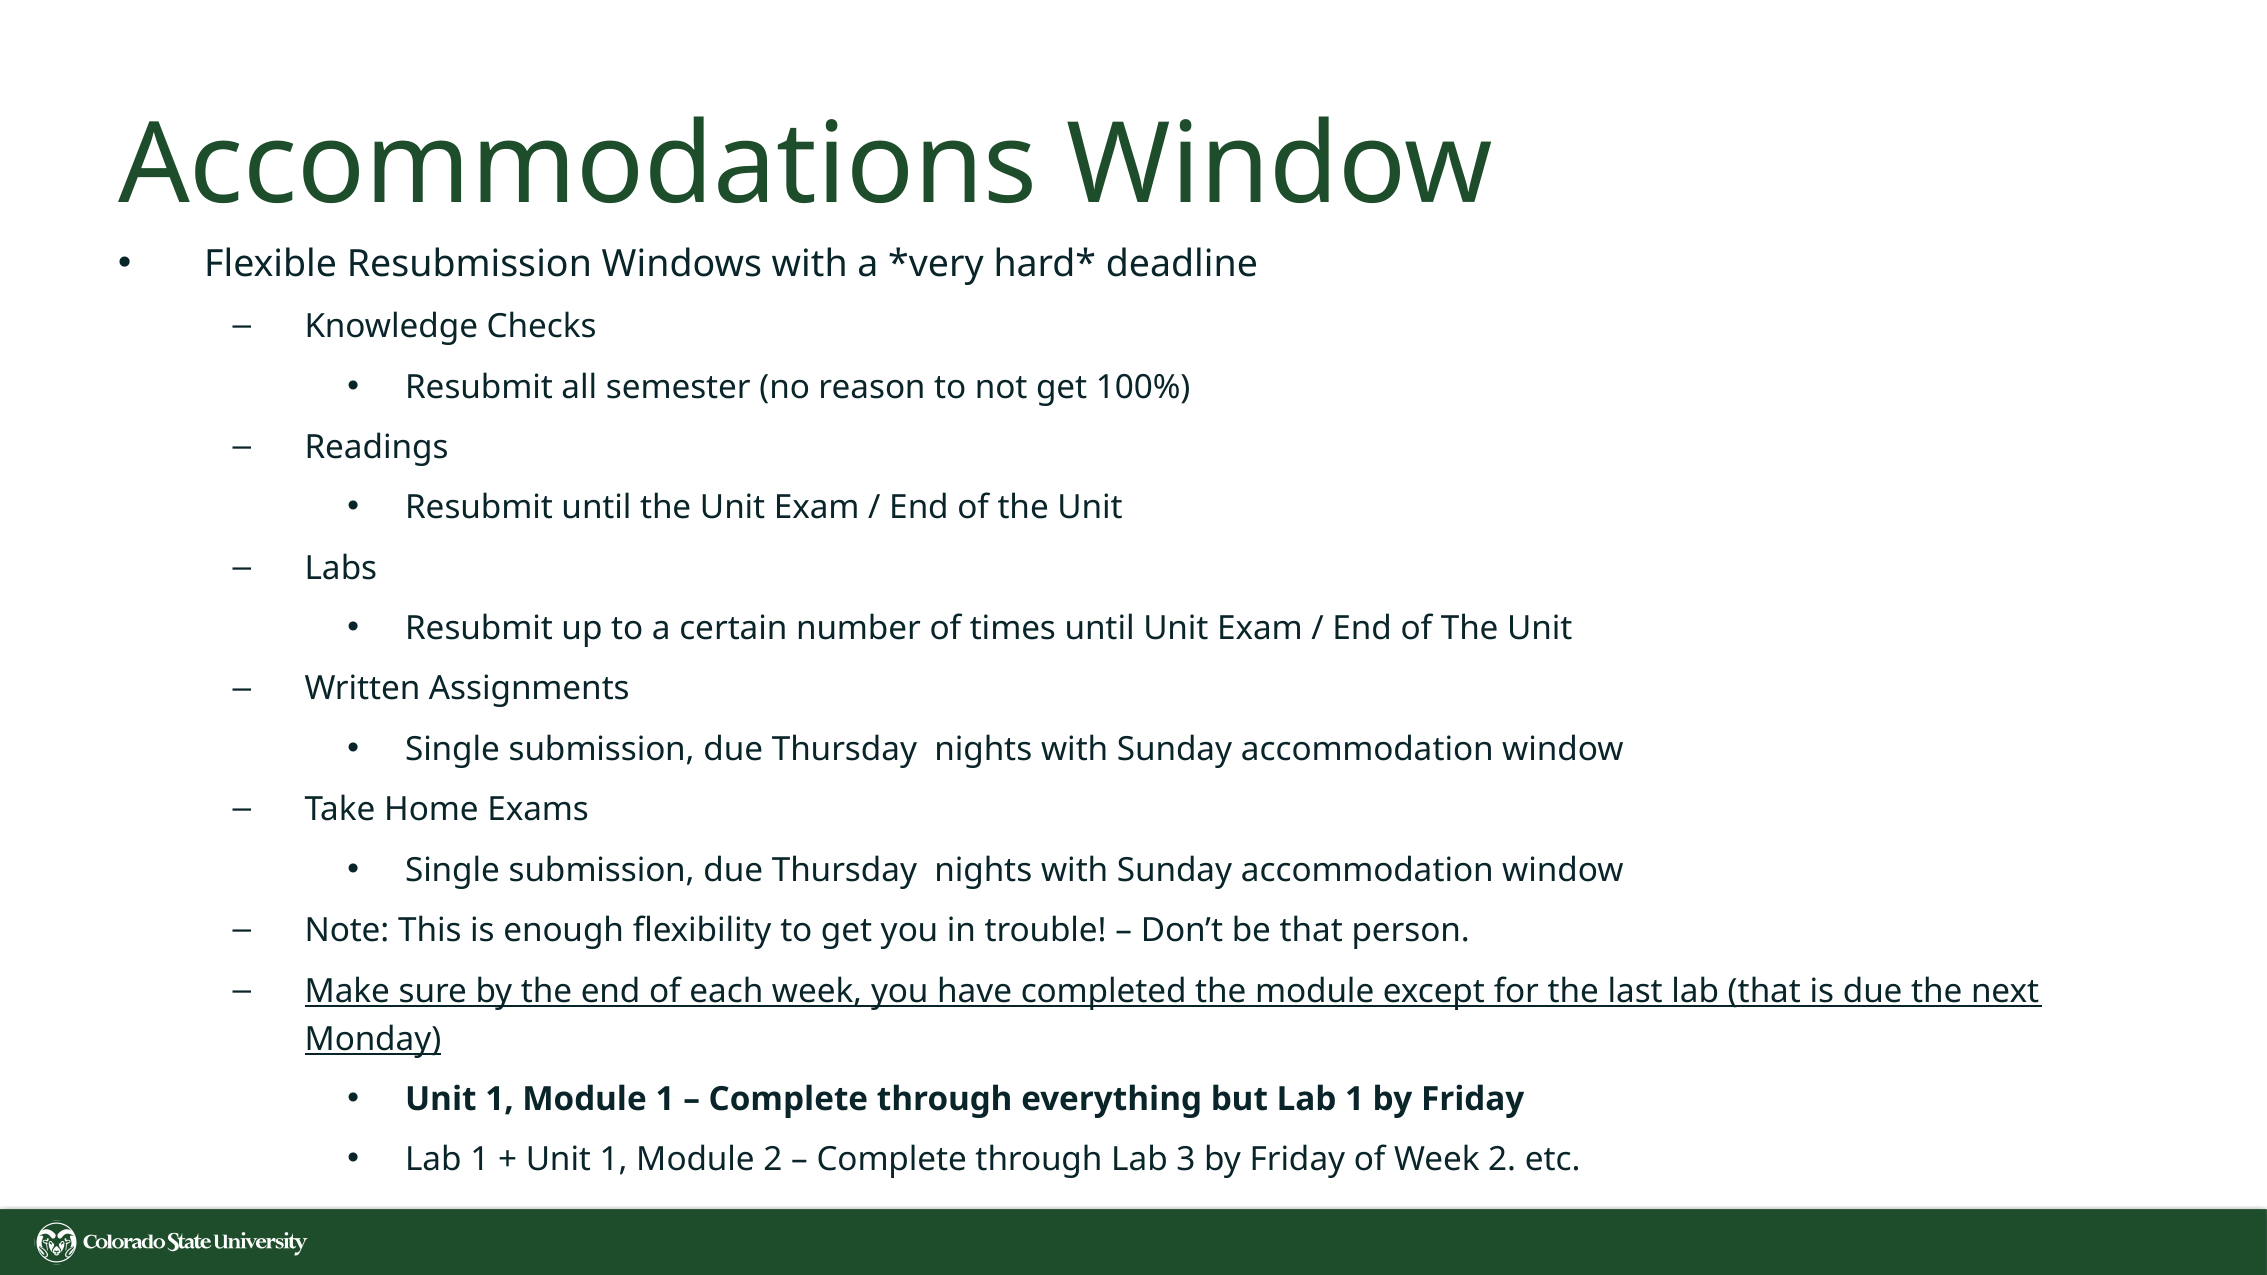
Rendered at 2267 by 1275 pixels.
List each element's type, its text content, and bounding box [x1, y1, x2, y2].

picture [24, 1209, 319, 1275]
list Flexible Resubmission Windows with a *very hard* deadline Knowledge Checks Resubmit all semester (no reason to not get 100%) Readings Resubmit until the Unit Exam / End of the Unit Labs Resubmit up to a certain number of times until Unit Exam / End of The Unit Written Assignments Single submission, due Thursday nights with Sunday accommodation window Take Home Exams Single submission, due Thursday nights with Sunday accommodation window Note: This is enough flexibility to get you in trouble! – Don’t be that person. Make sure by the end of each week, you have completed the module except for the last lab (that is due the next Monday) Unit 1, Module 1 – Complete through everything but Lab 1 by Friday Lab 1 + Unit 1, Module 2 – Complete through Lab 3 by Friday of Week 2. etc. [103, 214, 2164, 1150]
title Accommodations Window [103, 73, 2164, 214]
